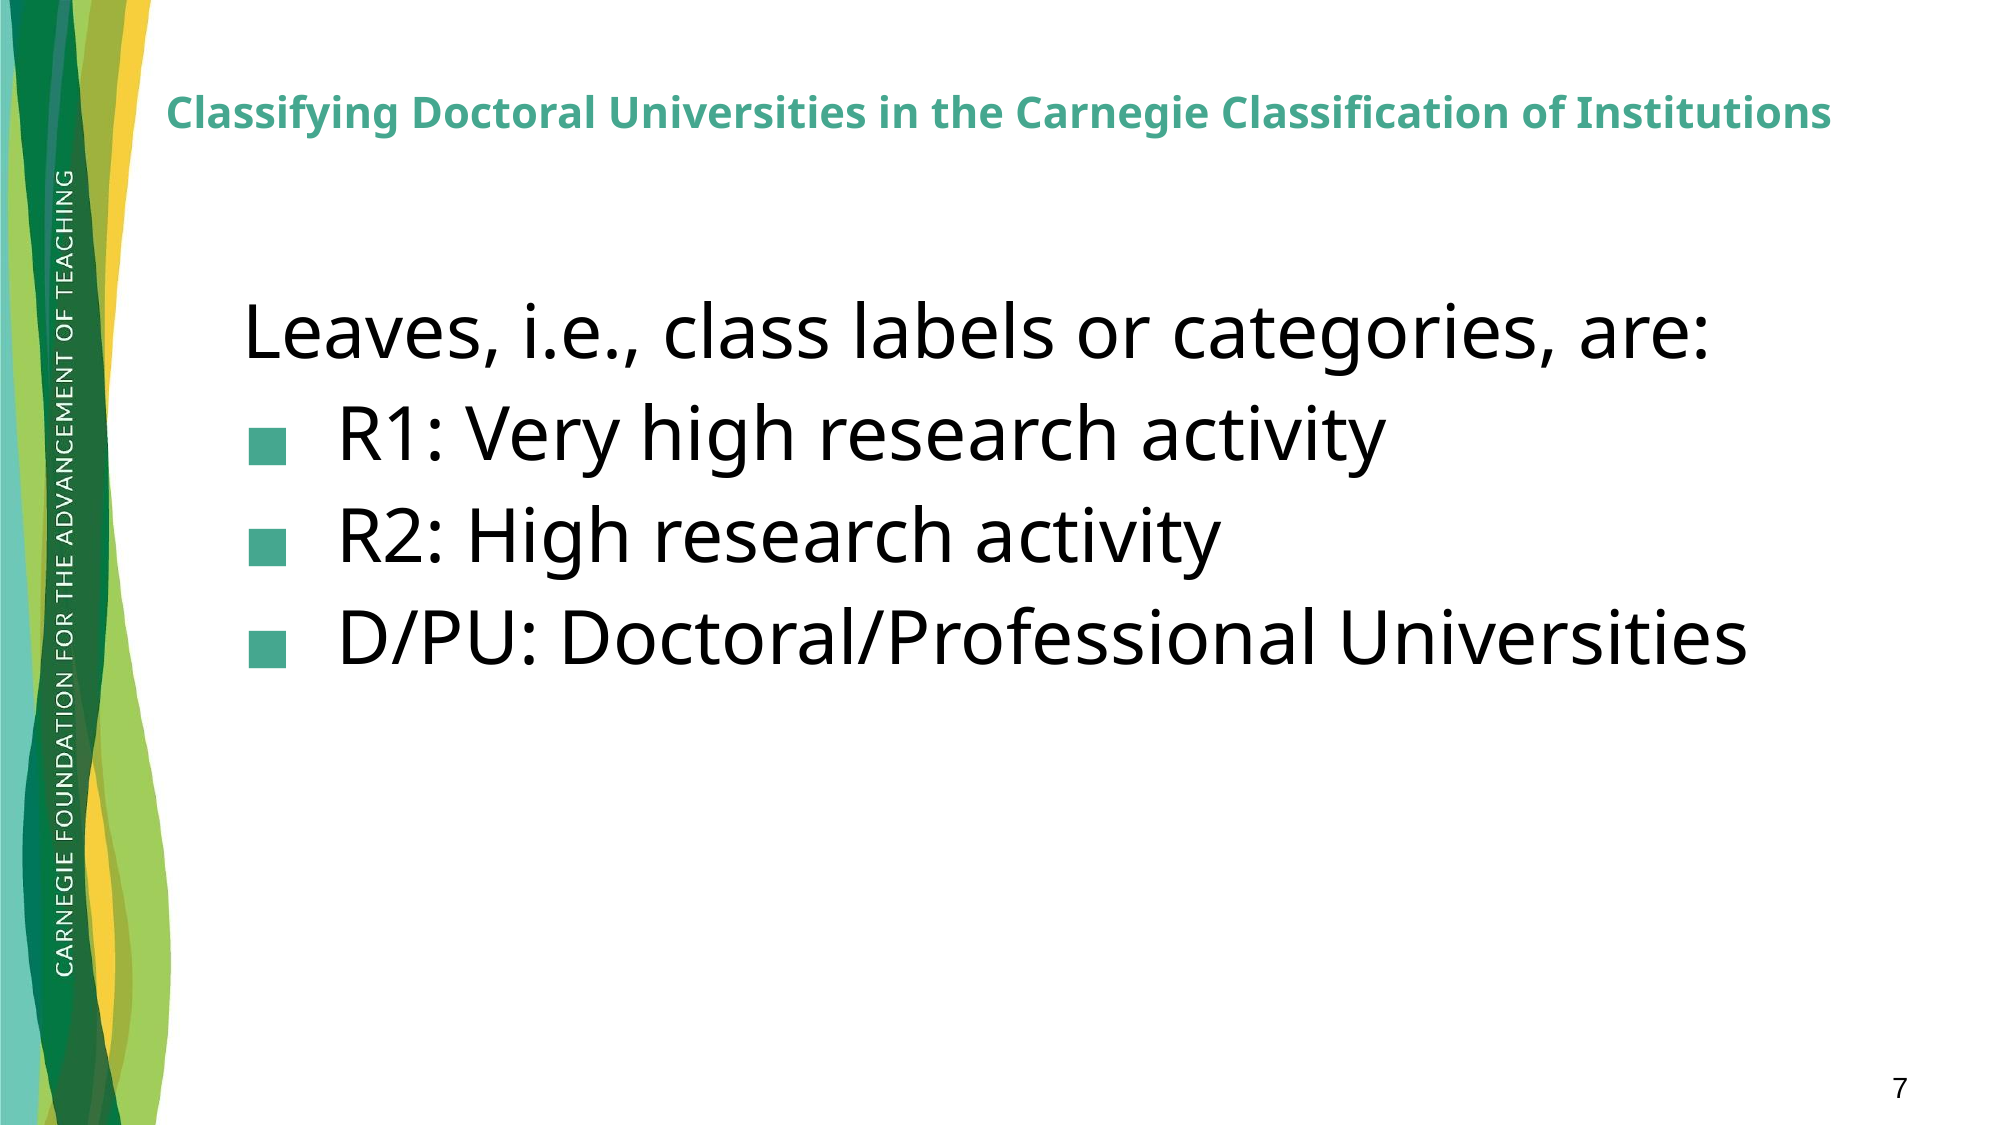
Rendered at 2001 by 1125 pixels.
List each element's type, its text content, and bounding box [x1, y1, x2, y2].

title Classifying Doctoral Universities in the Carnegie Classification of Institutions [137, 59, 1863, 169]
slide_number 7 [1822, 1057, 1924, 1117]
list Leaves, i.e., class labels or categories, are: R1: Very high research activity R2: High research activity D/PU: Doctoral/Professional Universities [189, 224, 1863, 856]
picture [0, 0, 2001, 1125]
